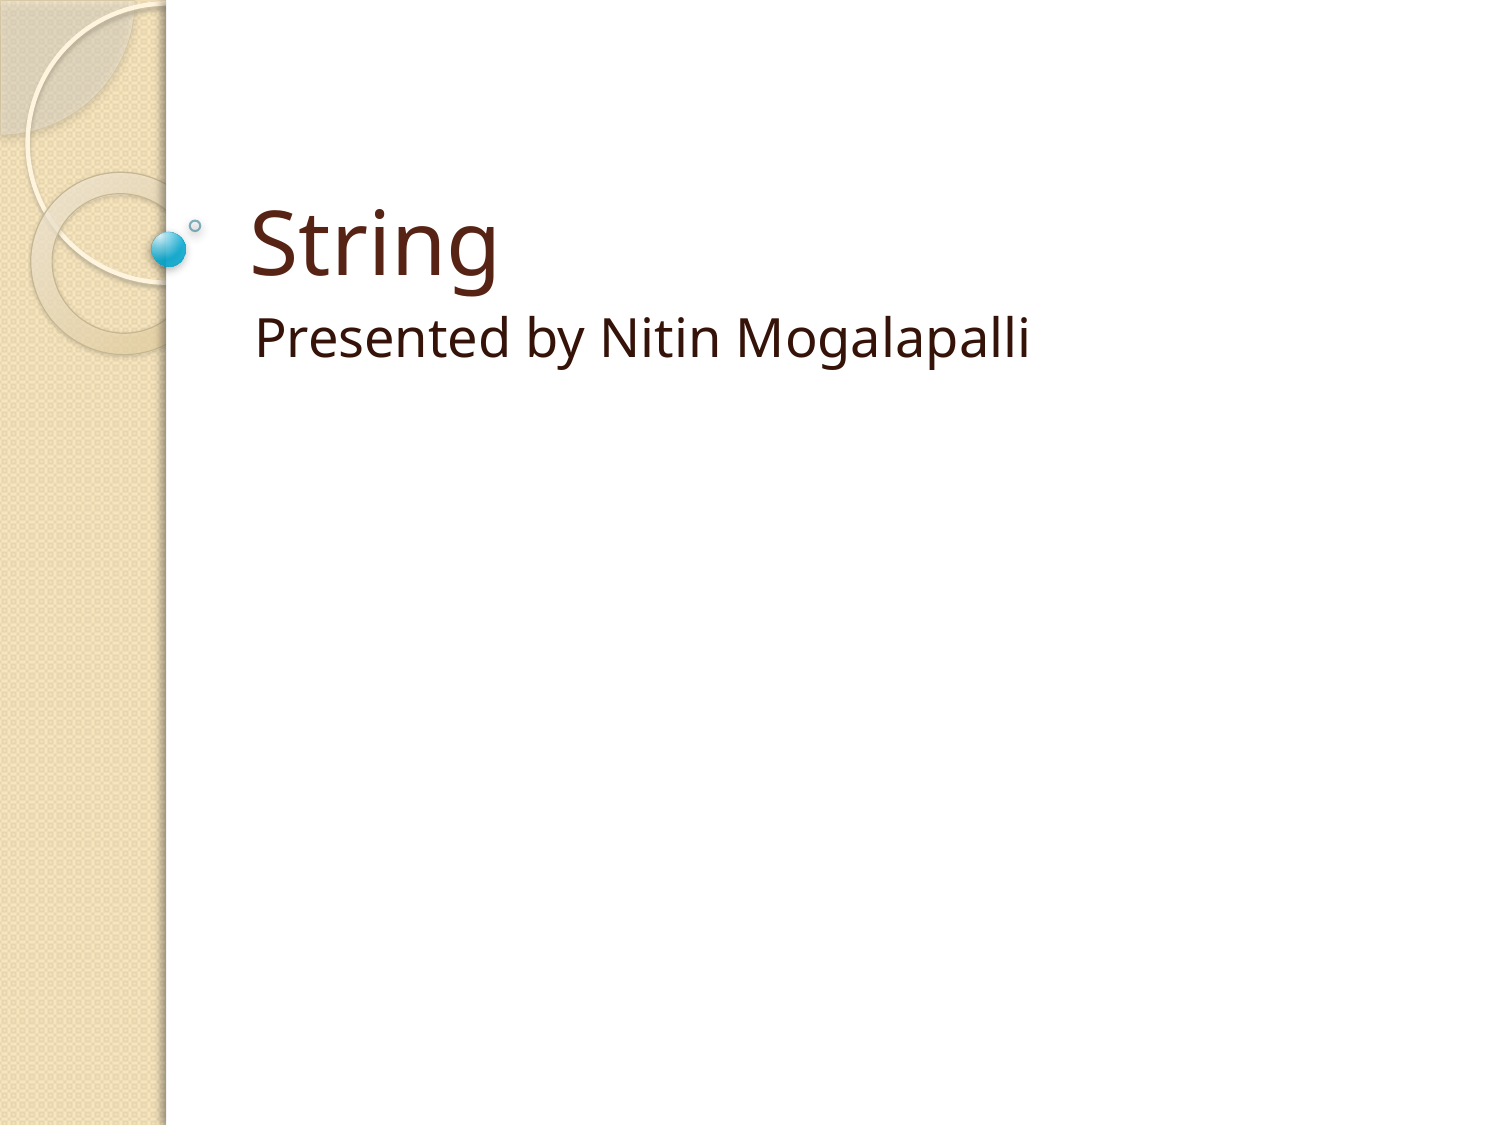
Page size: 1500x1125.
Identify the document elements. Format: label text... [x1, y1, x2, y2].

title String [234, 59, 1450, 301]
subtitle Presented by Nitin Mogalapalli [234, 303, 1450, 591]
